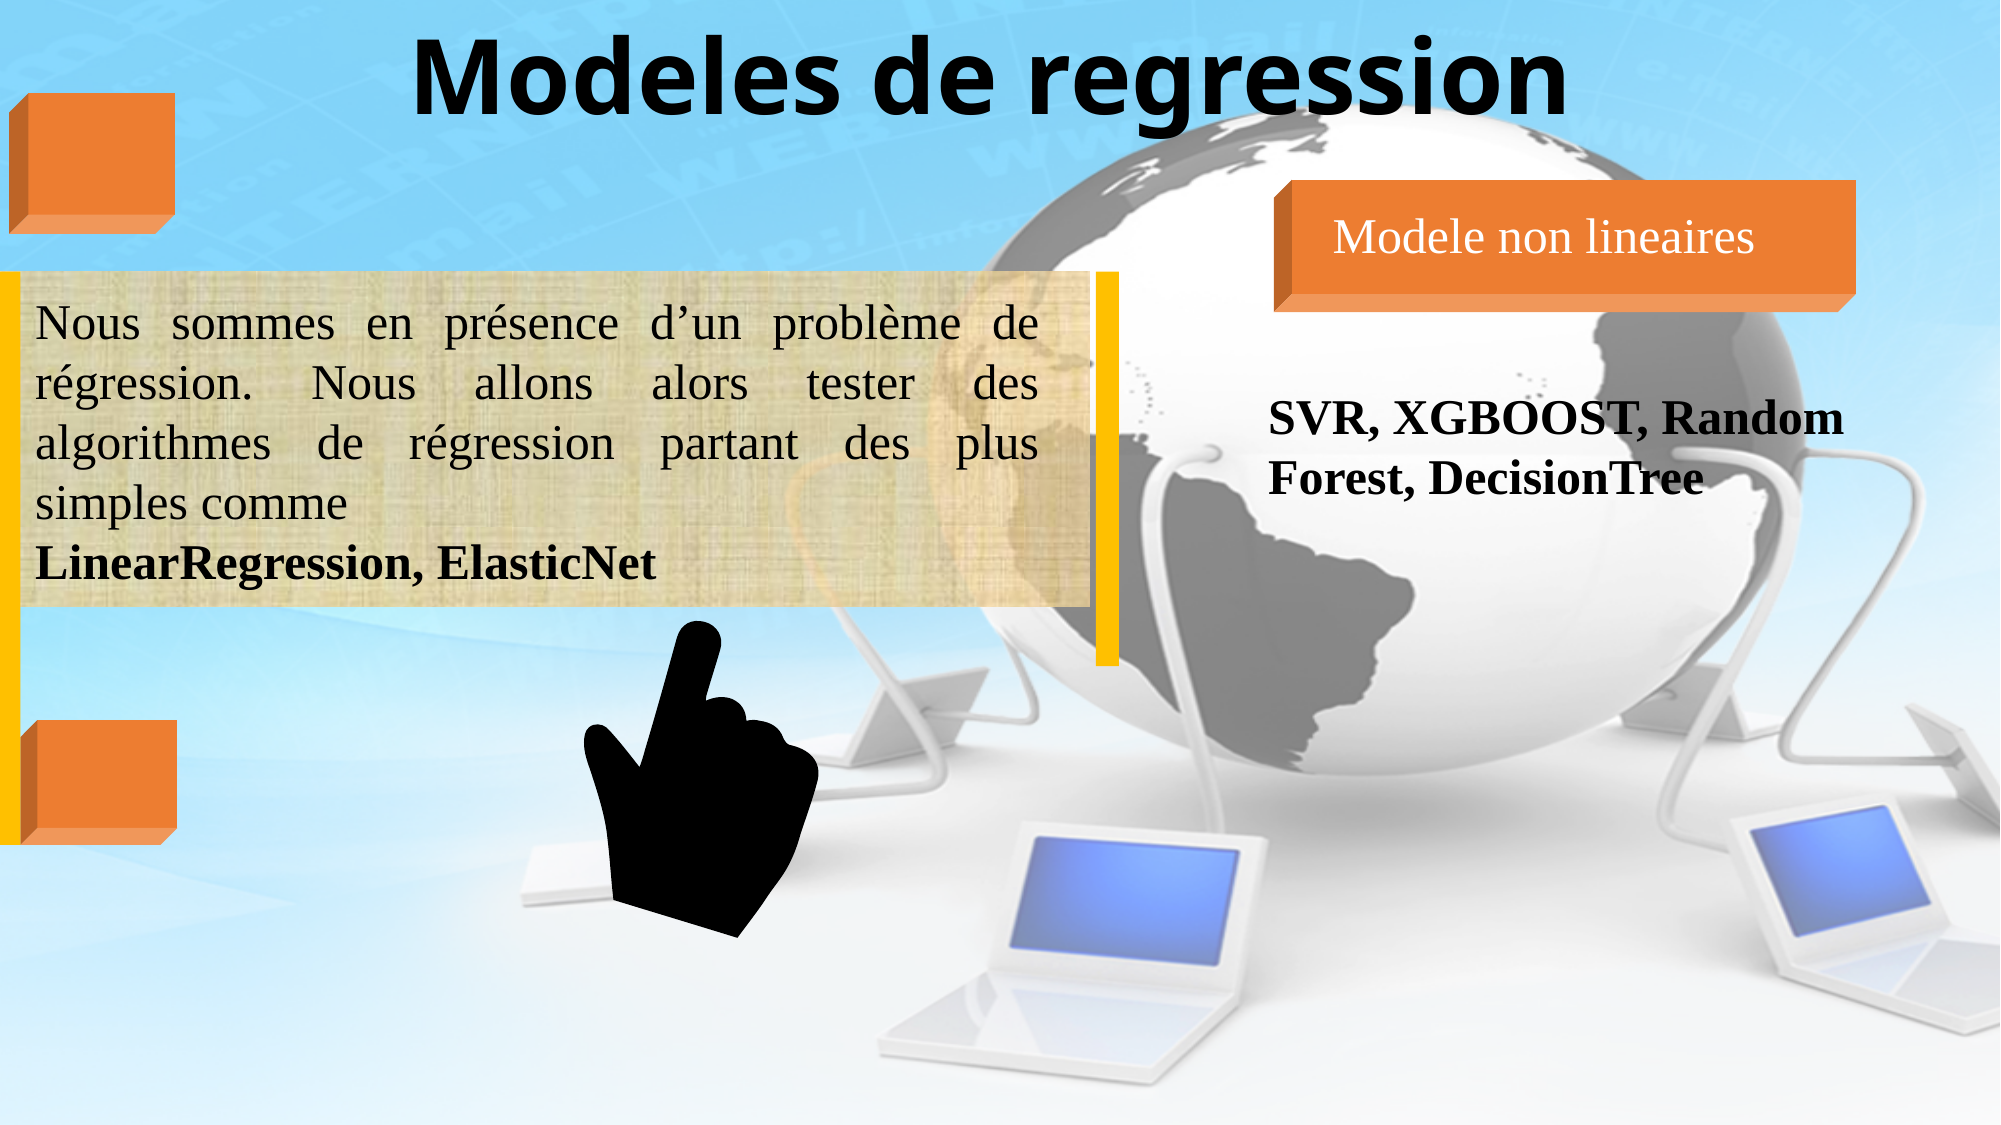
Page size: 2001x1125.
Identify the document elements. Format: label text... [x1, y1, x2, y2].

text_box Modele non lineaires [1317, 196, 1856, 271]
text_box [21, 271, 1091, 608]
text_box SVR, XGBOOST, Random Forest, DecisionTree [1253, 377, 1943, 512]
text_box [1095, 271, 1120, 667]
text_box [21, 719, 179, 846]
text_box [583, 620, 819, 938]
text_box [1272, 178, 1857, 314]
text_box Nous sommes en présence d’un problème de régression. Nous allons alors tester des algorithmes de régression partant des plus simples comme LinearRegression, ElasticNet [20, 281, 1055, 597]
text_box Modeles de regression [197, 3, 1785, 144]
text_box [0, 271, 21, 846]
text_box [8, 92, 176, 235]
